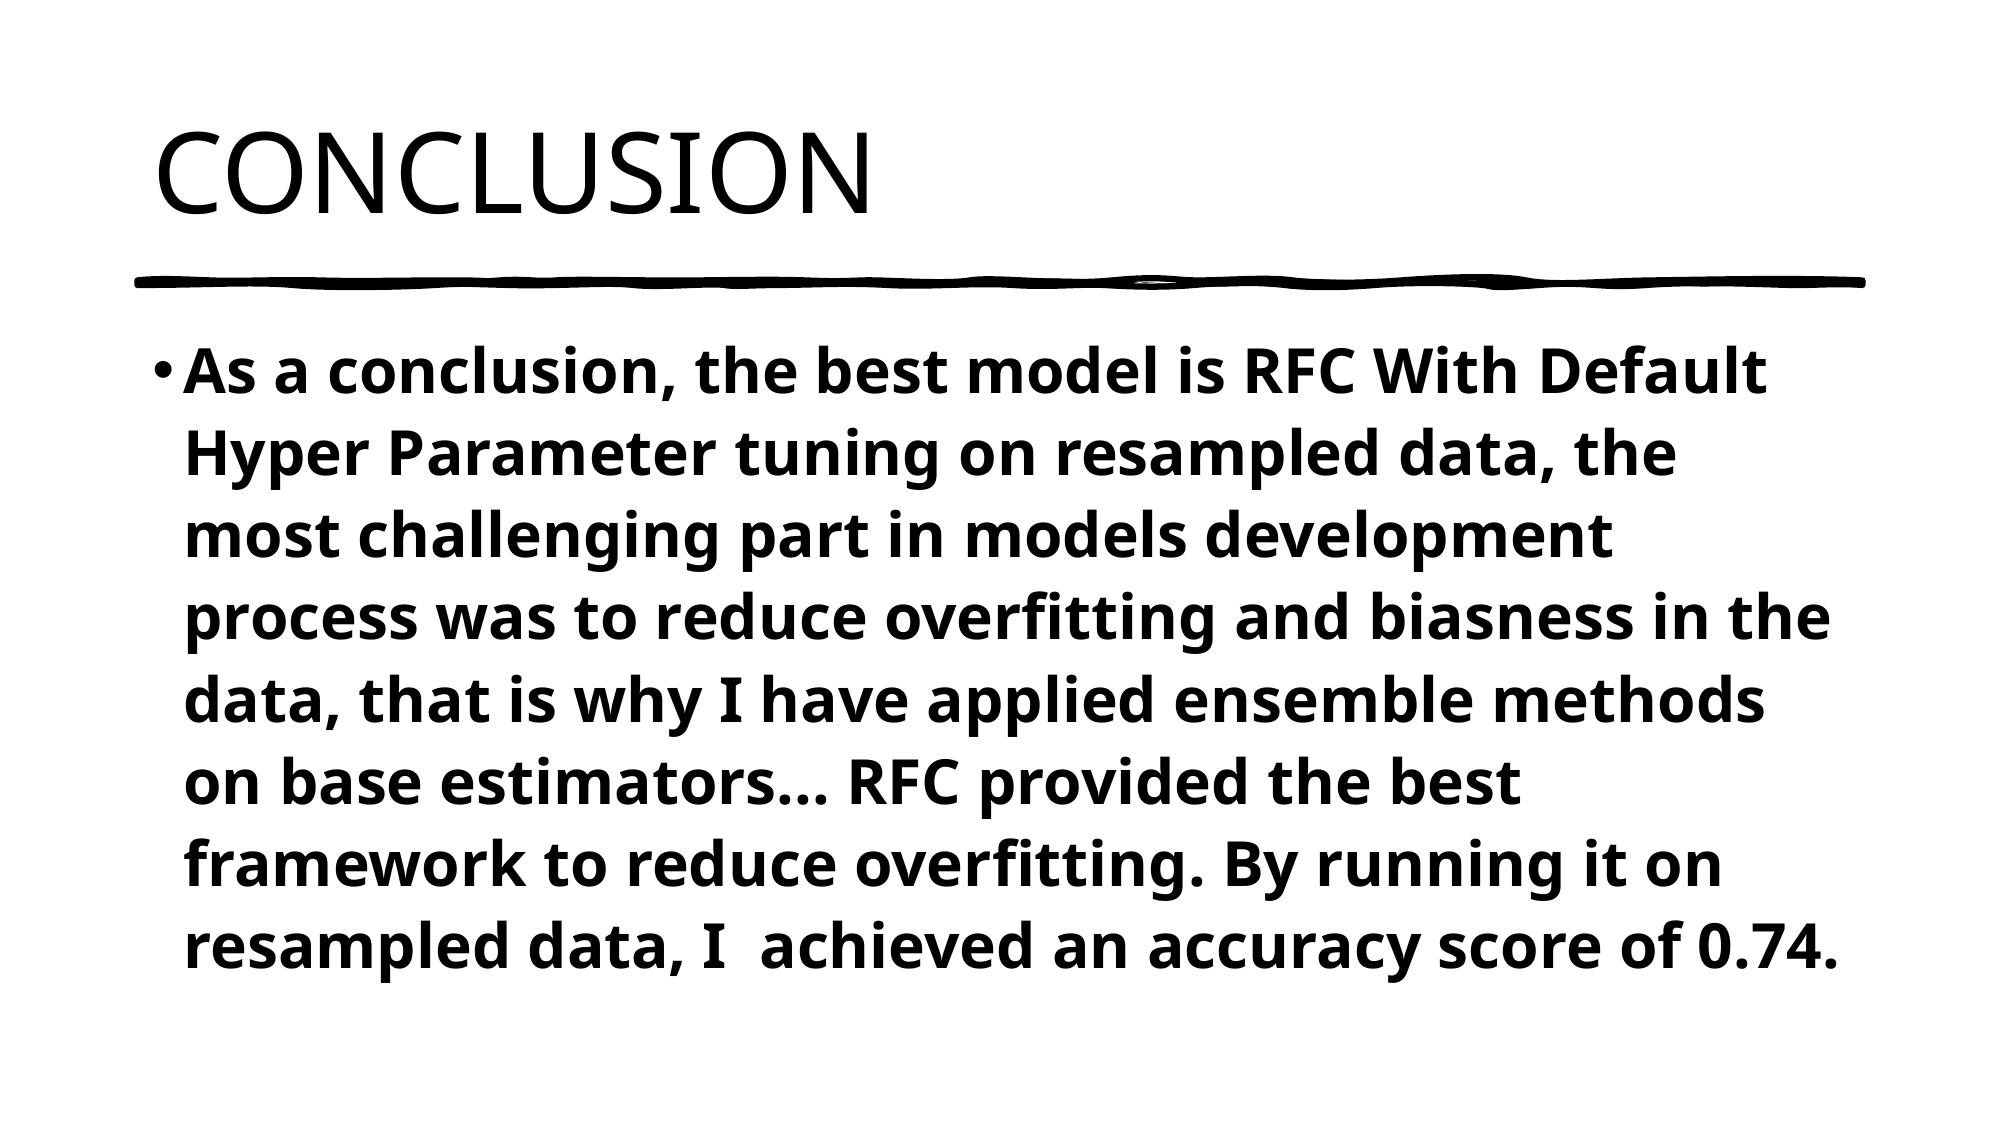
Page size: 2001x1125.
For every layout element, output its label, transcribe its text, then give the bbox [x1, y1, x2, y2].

list As a conclusion, the best model is RFC With Default Hyper Parameter tuning on resampled data, the most challenging part in models development process was to reduce overfitting and biasness in the data, that is why I have applied ensemble methods on base estimators... RFC provided the best framework to reduce overfitting. By running it on resampled data, I achieved an accuracy score of 0.74. [137, 316, 1863, 1014]
title CONCLUSION [137, 59, 1863, 278]
